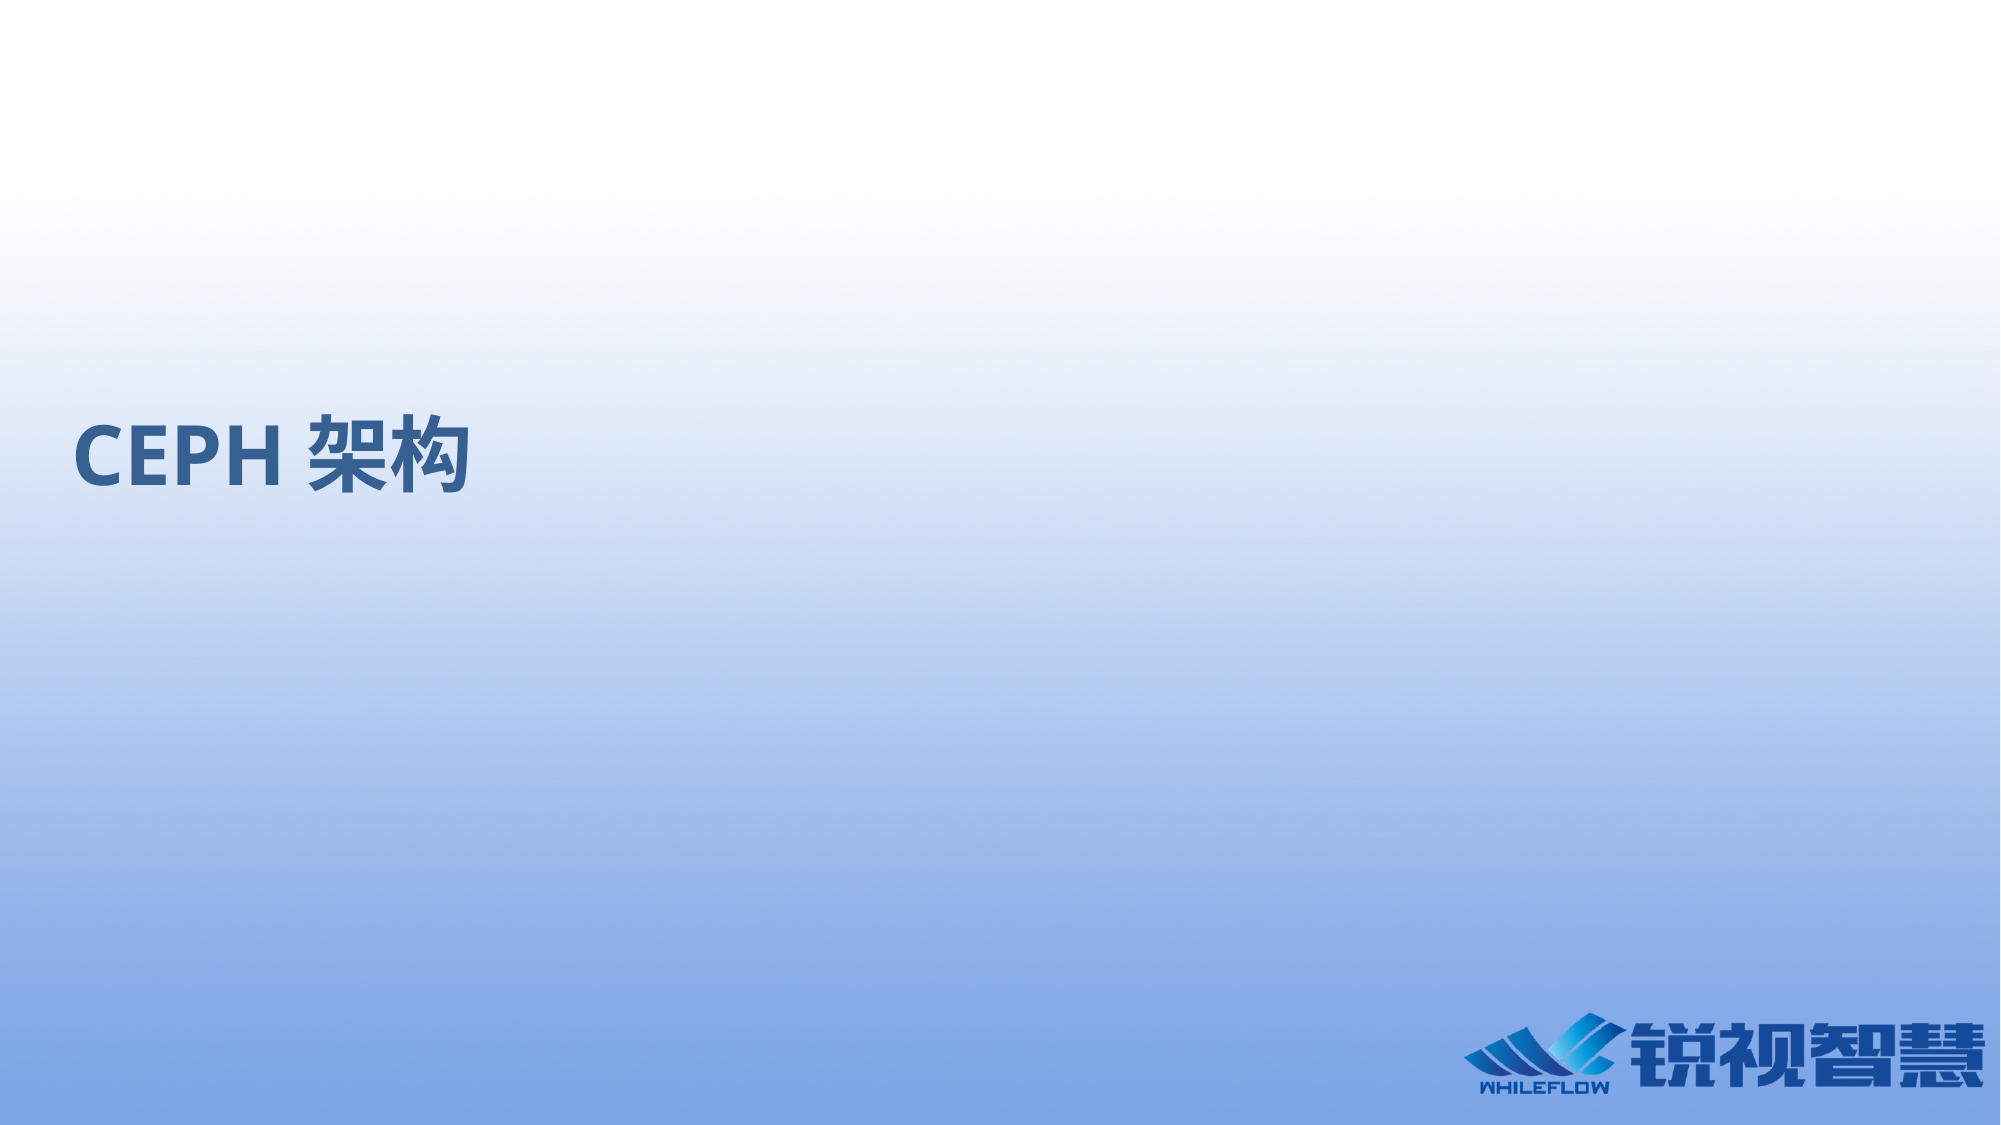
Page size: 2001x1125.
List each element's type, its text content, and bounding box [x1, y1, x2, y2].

picture [0, 0, 2001, 1125]
title CEPH架构 [56, 331, 1881, 573]
